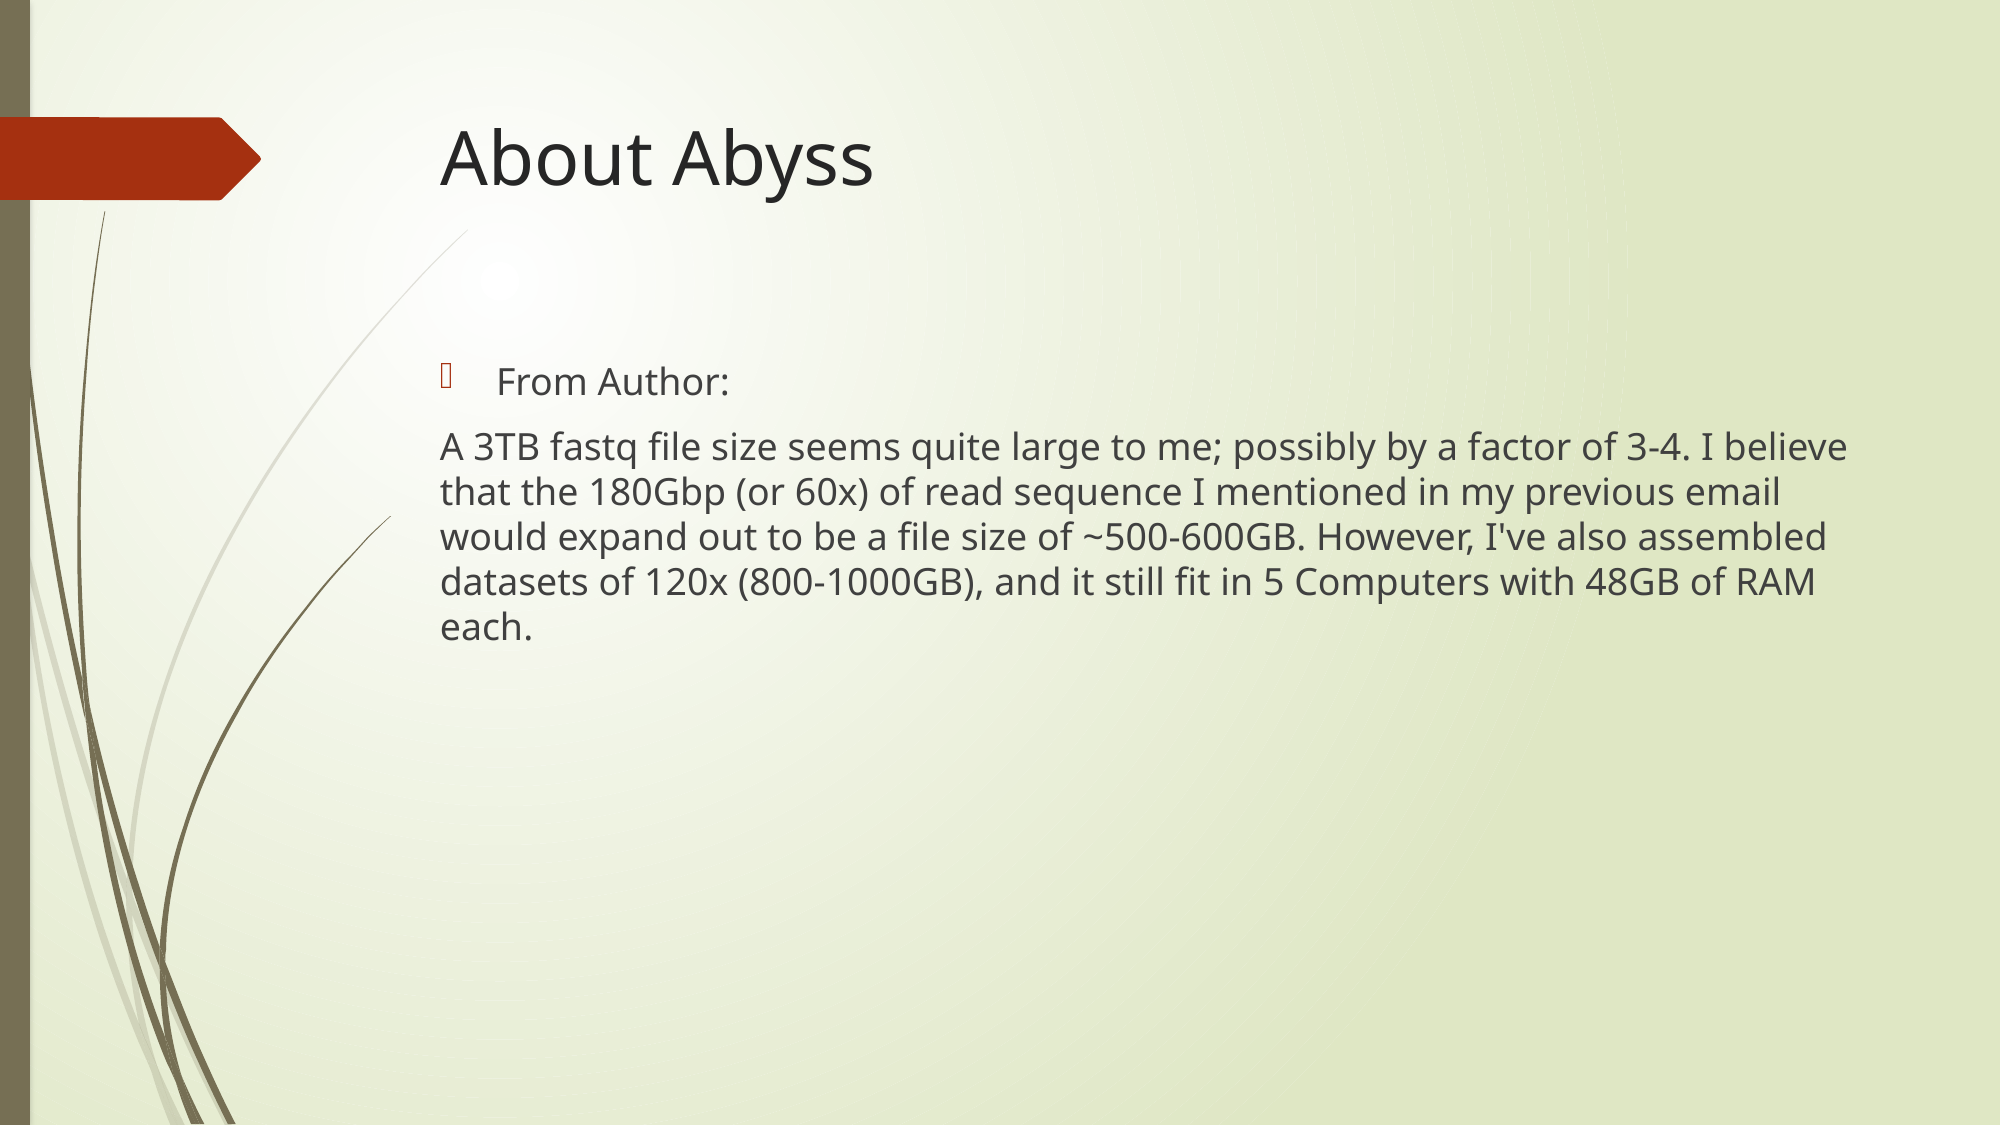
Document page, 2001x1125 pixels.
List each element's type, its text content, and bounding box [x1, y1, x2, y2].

list From Author: A 3TB fastq file size seems quite large to me; possibly by a factor of 3-4. I believe that the 180Gbp (or 60x) of read sequence I mentioned in my previous email would expand out to be a file size of ~500-600GB. However, I've also assembled datasets of 120x (800-1000GB), and it still fit in 5 Computers with 48GB of RAM each. [424, 350, 1888, 970]
title About Abyss [425, 102, 1888, 313]
